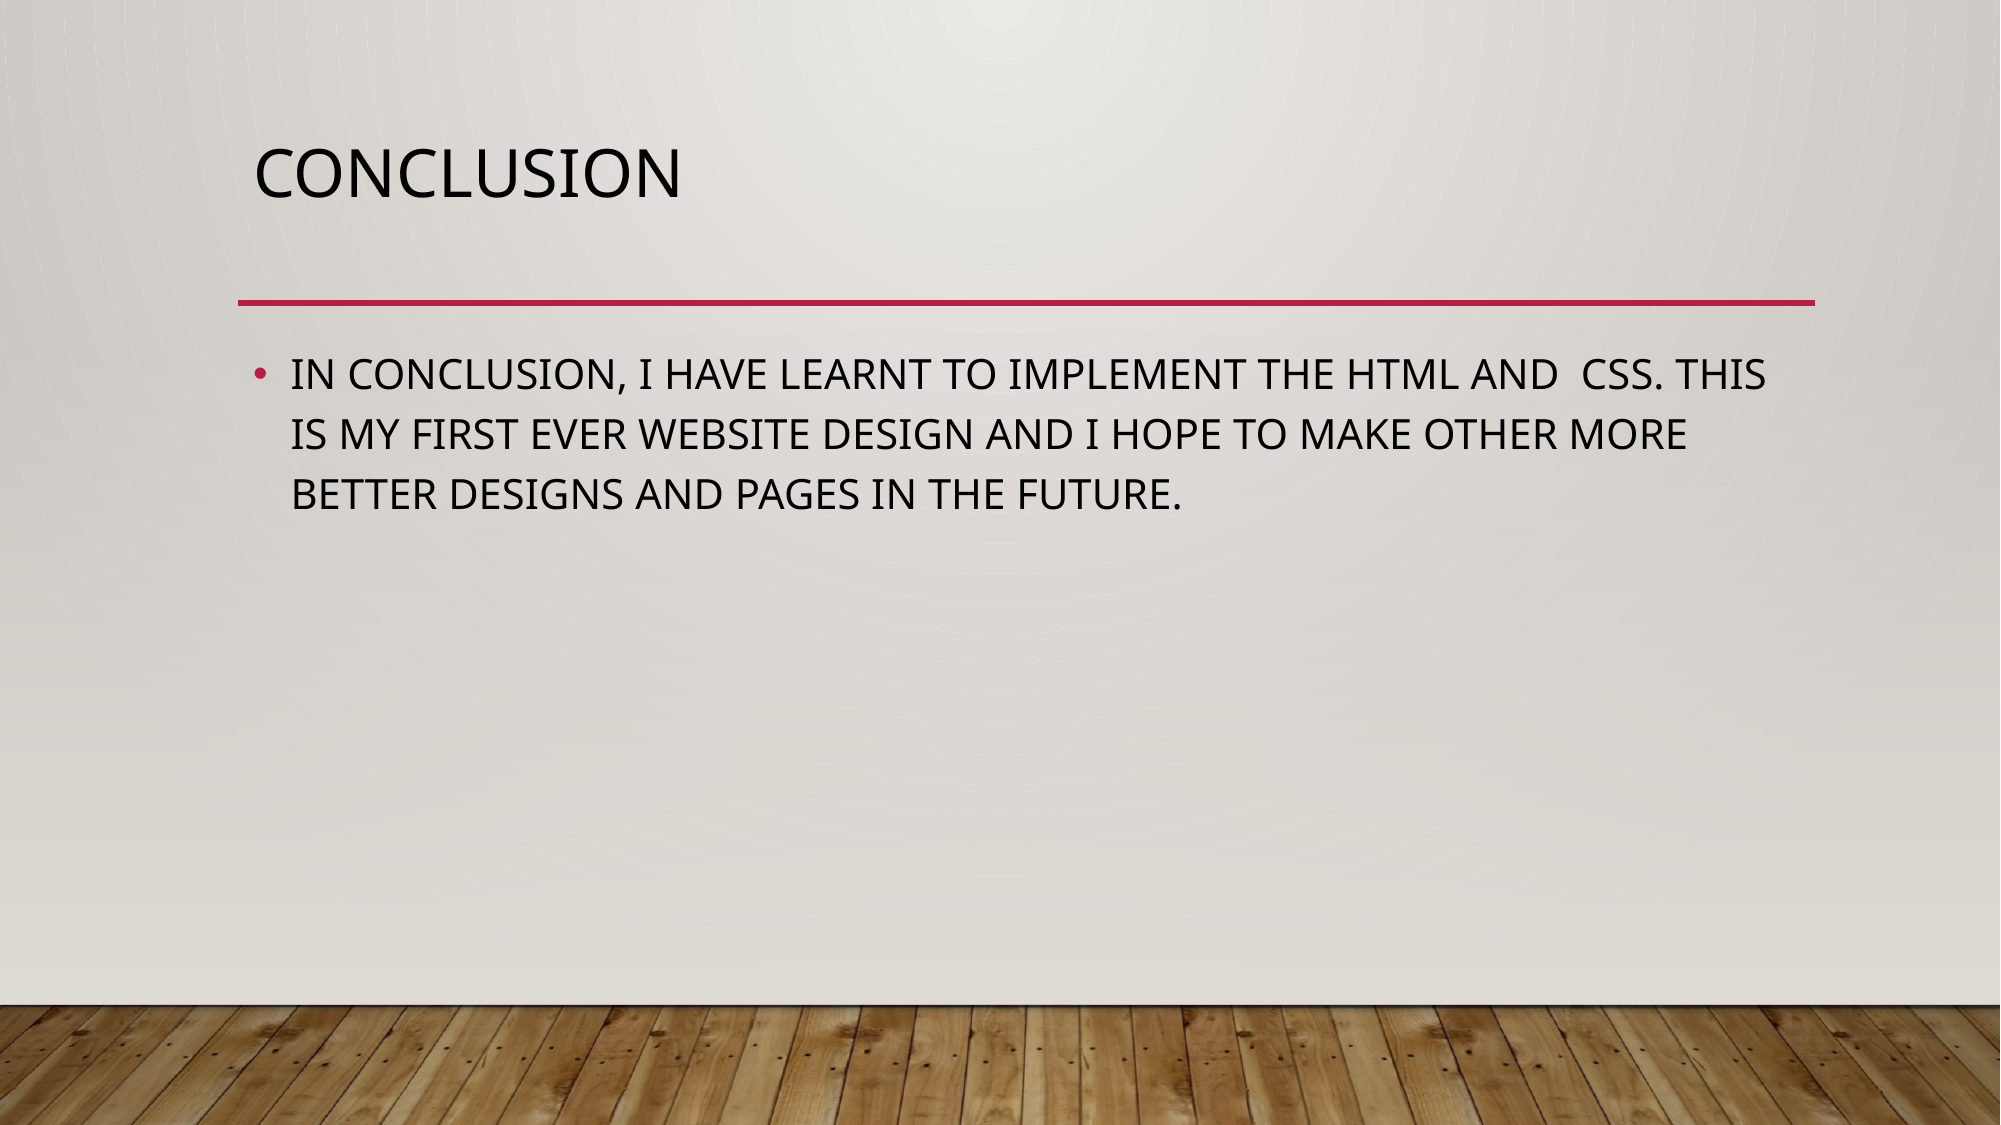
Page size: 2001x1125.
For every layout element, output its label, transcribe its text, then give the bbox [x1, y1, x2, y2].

picture [0, 1005, 2000, 1125]
title CONCLUSION [238, 131, 1814, 305]
list IN CONCLUSION, I HAVE LEARNT TO IMPLEMENT THE HTML AND CSS. THIS IS MY FIRST EVER WEBSITE DESIGN AND I HOPE TO MAKE OTHER MORE BETTER DESIGNS AND PAGES IN THE FUTURE. [238, 330, 1814, 897]
